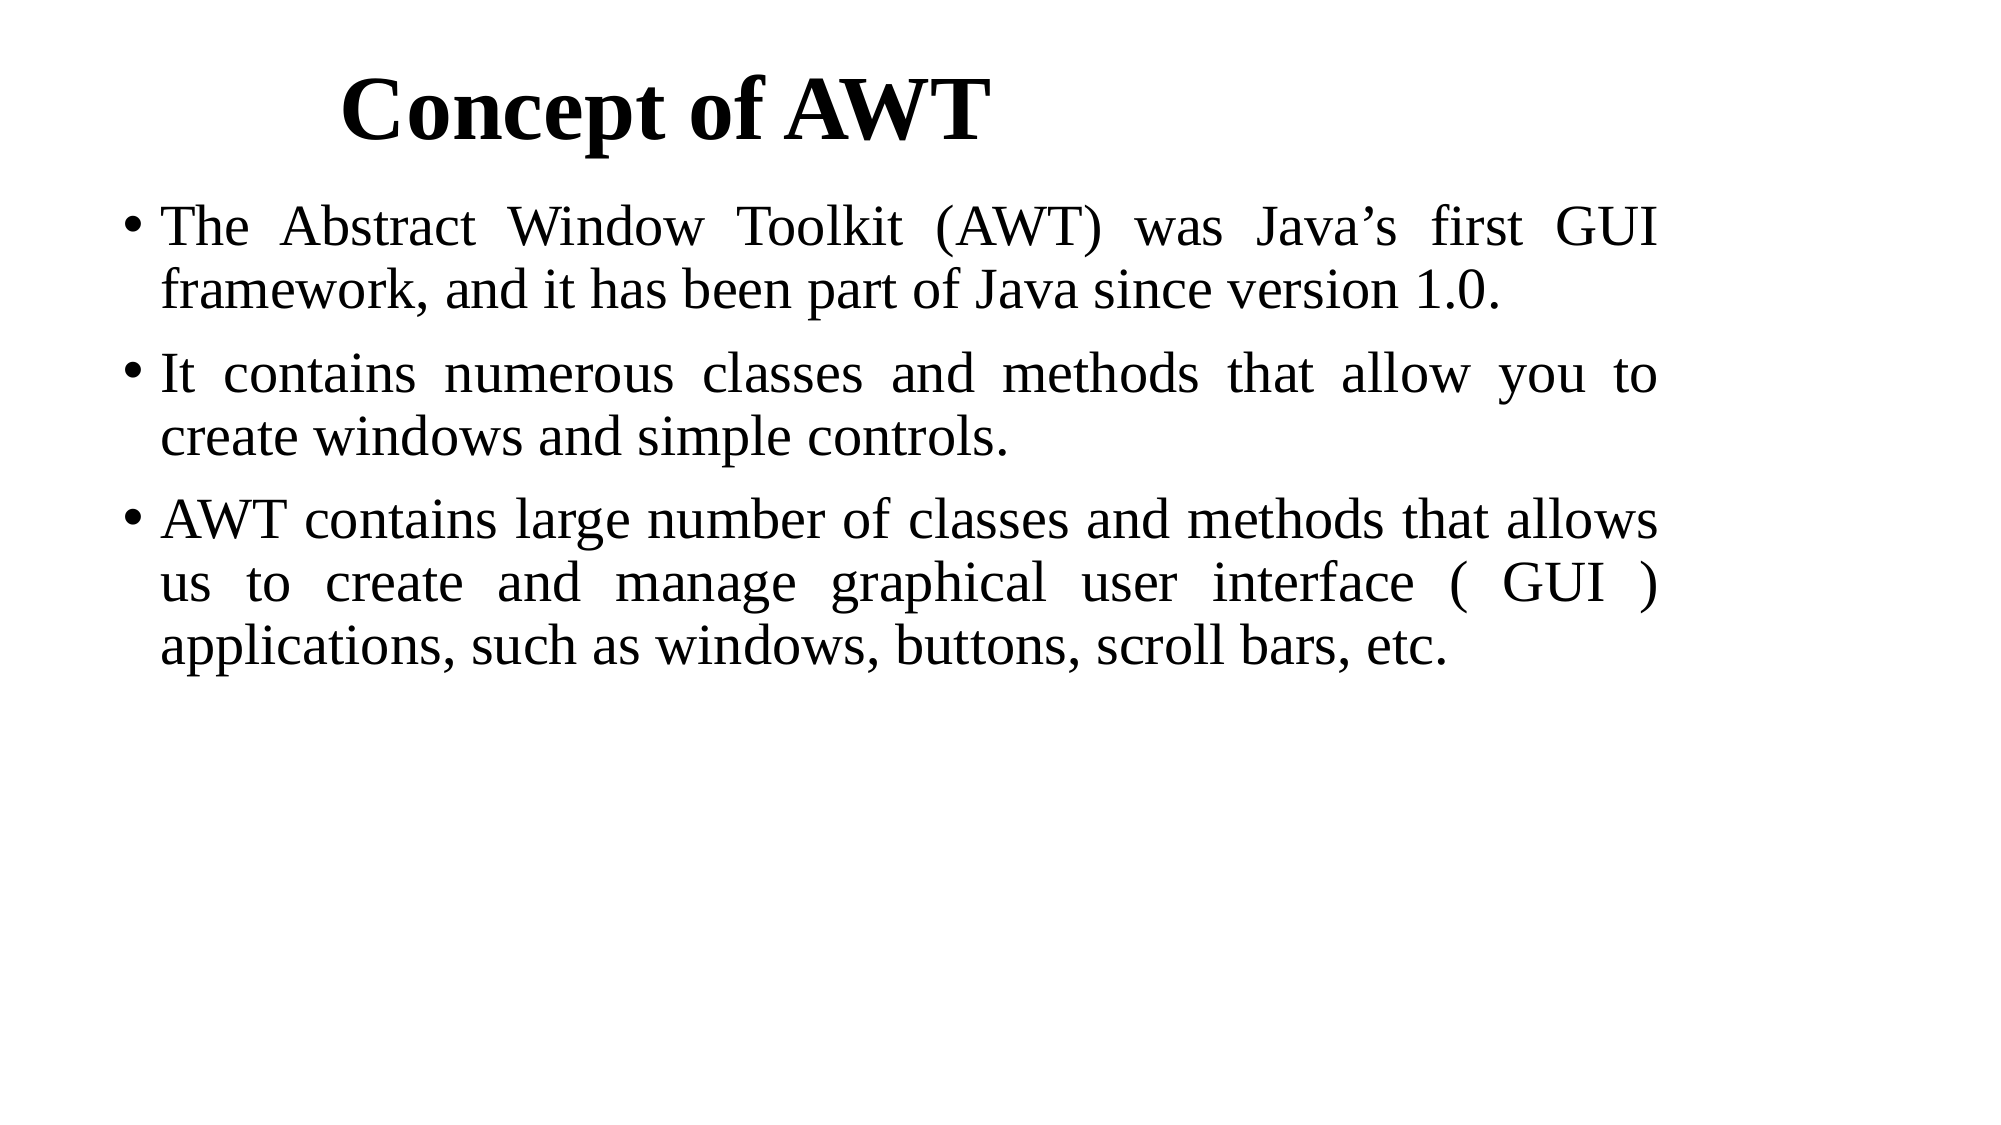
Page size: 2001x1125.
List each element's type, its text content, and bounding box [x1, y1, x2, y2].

title Concept of AWT [324, 45, 1675, 175]
list The Abstract Window Toolkit (AWT) was Java’s first GUI framework, and it has been part of Java since version 1.0. It contains numerous classes and methods that allow you to create windows and simple controls. AWT contains large number of classes and methods that allows us to create and manage graphical user interface ( GUI ) applications, such as windows, buttons, scroll bars, etc. [107, 187, 1675, 1100]
